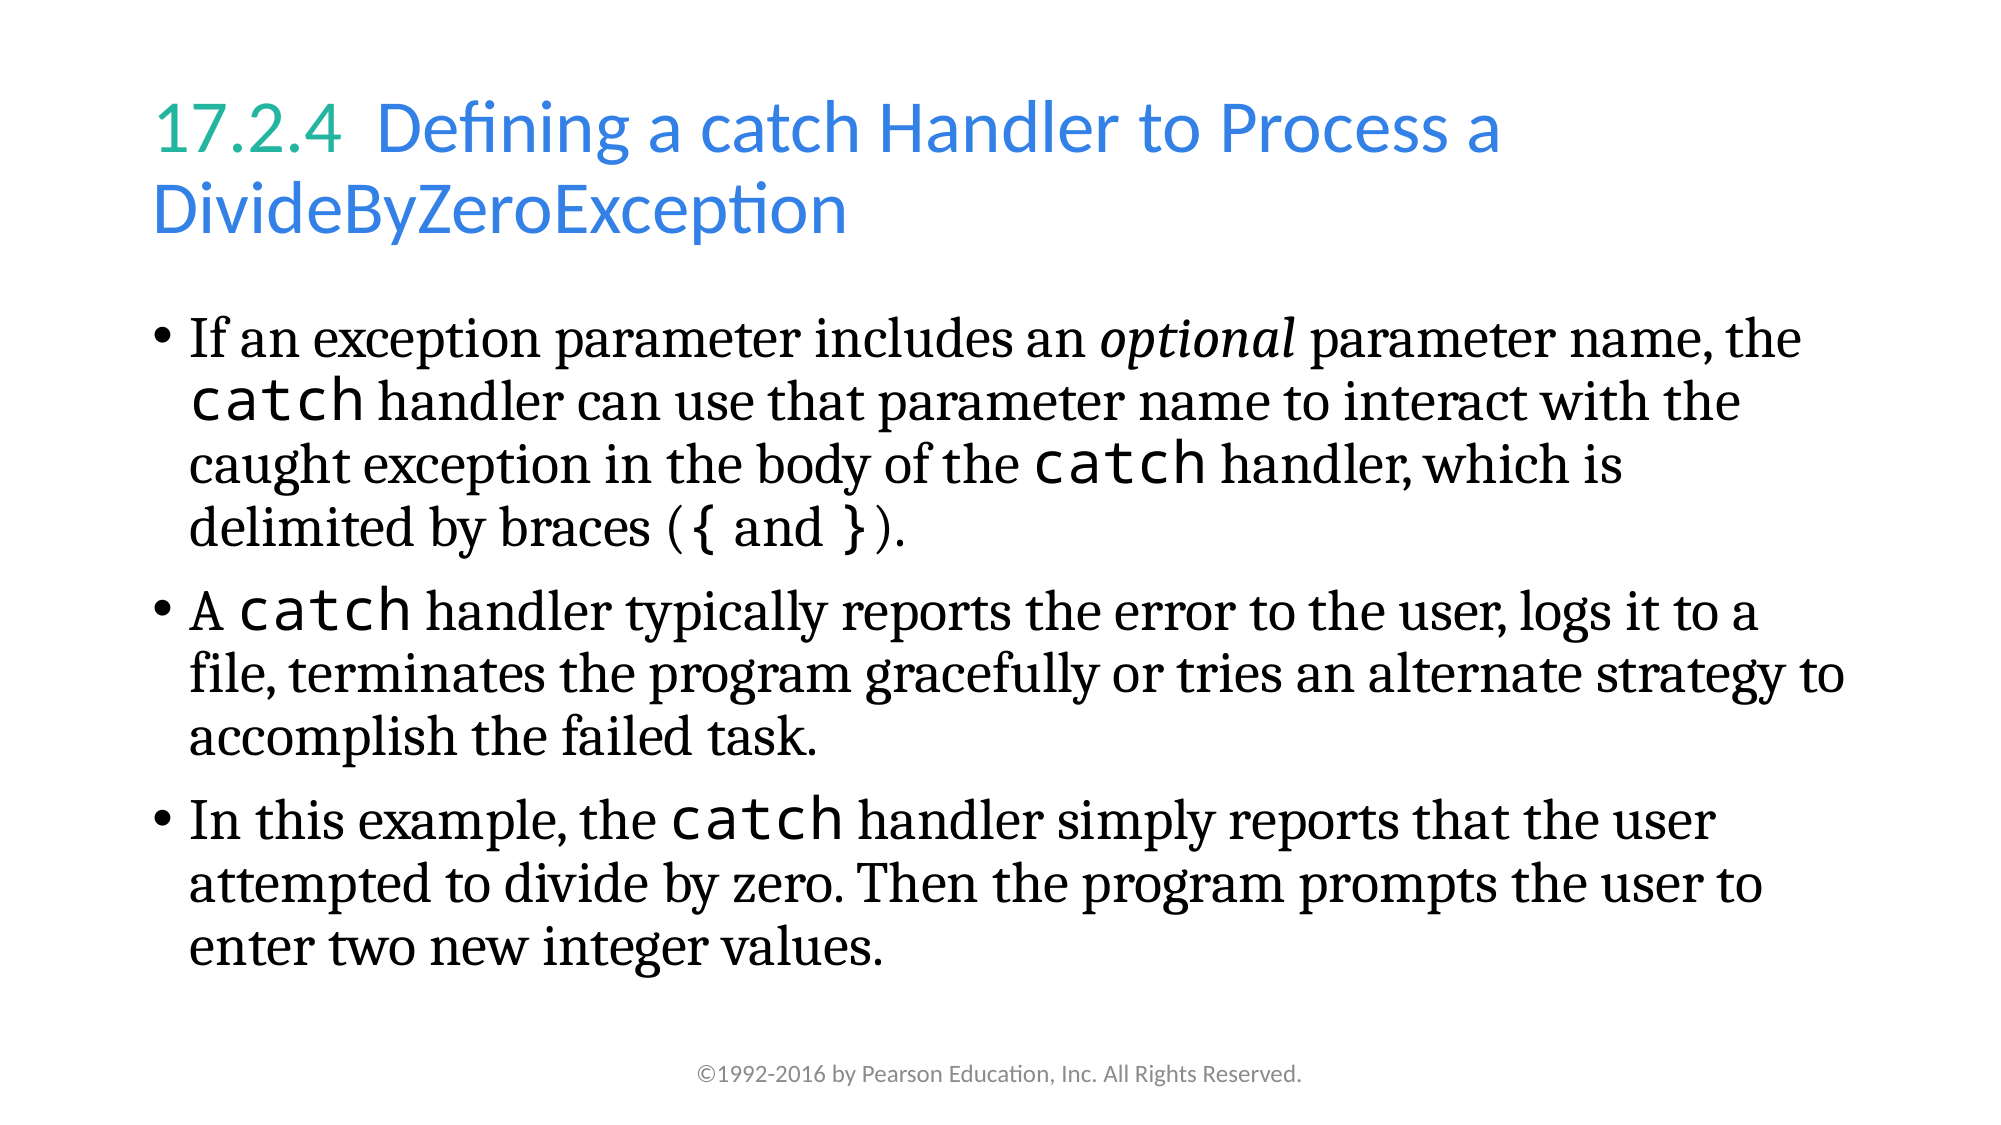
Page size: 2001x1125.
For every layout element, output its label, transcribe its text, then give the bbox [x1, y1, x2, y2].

footer ©1992-2016 by Pearson Education, Inc. All Rights Reserved. [662, 1042, 1338, 1103]
title 17.2.4 Defining a catch Handler to Process a DivideByZeroException [137, 59, 1863, 278]
list If an exception parameter includes an optional parameter name, the catch handler can use that parameter name to interact with the caught exception in the body of the catch handler, which is delimited by braces ({ and }). A catch handler typically reports the error to the user, logs it to a file, terminates the program gracefully or tries an alternate strategy to accomplish the failed task. In this example, the catch handler simply reports that the user attempted to divide by zero. Then the program prompts the user to enter two new integer values. [137, 299, 1863, 1014]
